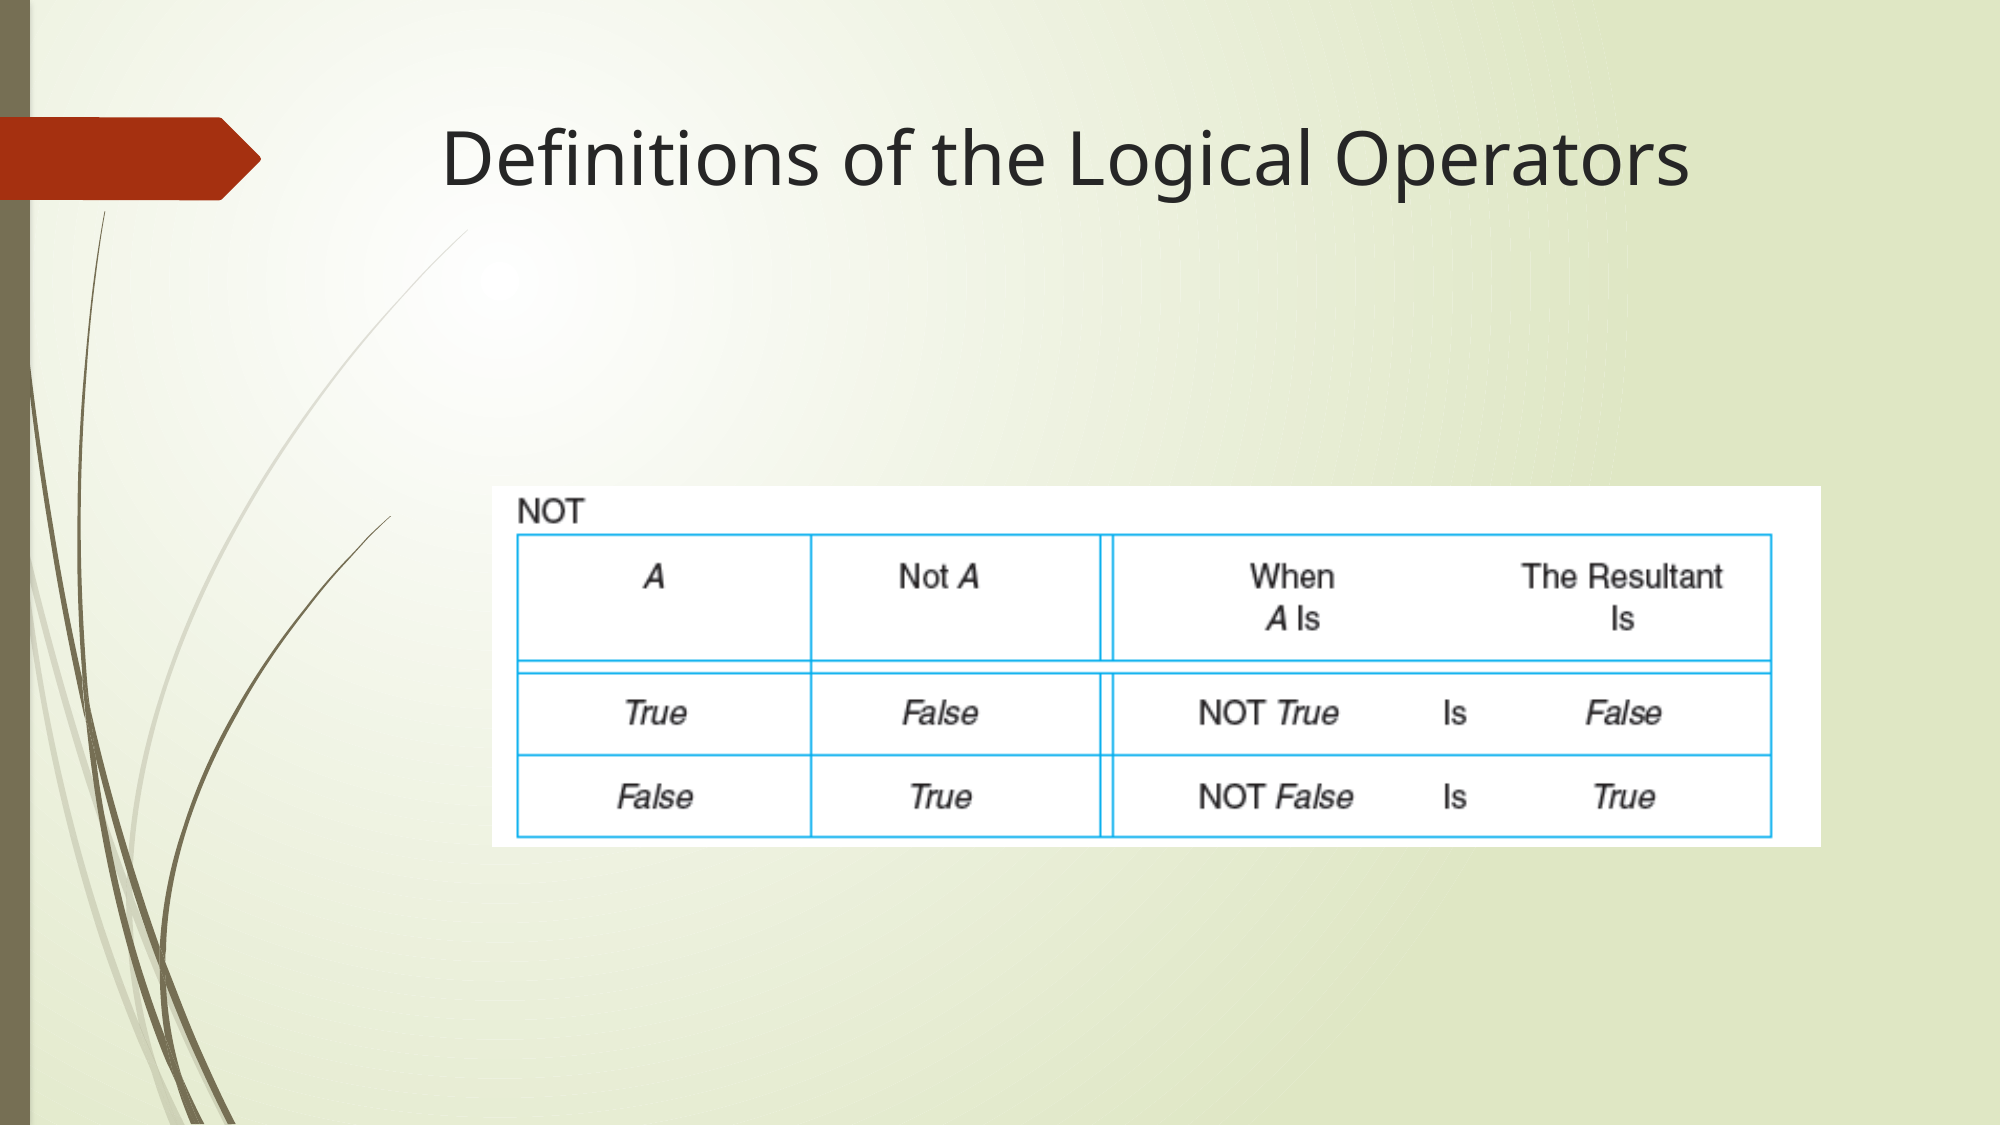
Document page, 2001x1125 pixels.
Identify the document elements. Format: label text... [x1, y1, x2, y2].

picture [491, 486, 1821, 847]
title Definitions of the Logical Operators [425, 102, 1888, 313]
